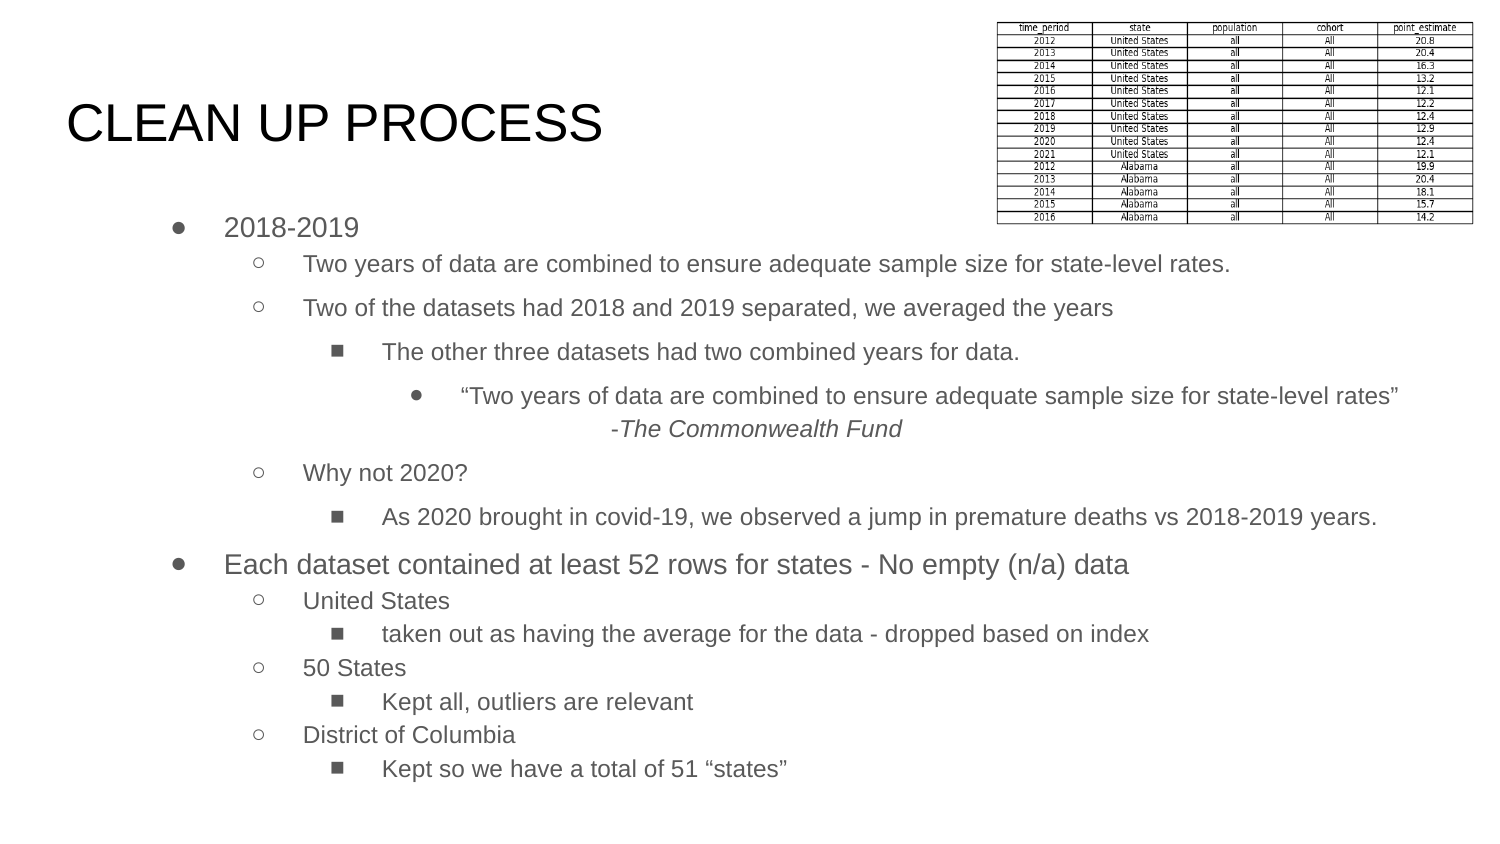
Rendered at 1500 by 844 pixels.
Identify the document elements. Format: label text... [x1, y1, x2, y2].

title CLEAN UP PROCESS [51, 72, 987, 167]
text_box [780, 507, 1500, 584]
list 2018-2019 Two years of data are combined to ensure adequate sample size for state-level rates. Two of the datasets had 2018 and 2019 separated, we averaged the years The other three datasets had two combined years for data. “Two years of data are combined to ensure adequate sample size for state-level rates” -The Commonwealth Fund Why not 2020? As 2020 brought in covid-19, we observed a jump in premature deaths vs 2018-2019 years. Each dataset contained at least 52 rows for states - No empty (n/a) data United States taken out as having the average for the data - dropped based on index 50 States Kept all, outliers are relevant District of Columbia Kept so we have a total of 51 “states” [51, 189, 1449, 814]
picture [992, 16, 1479, 231]
